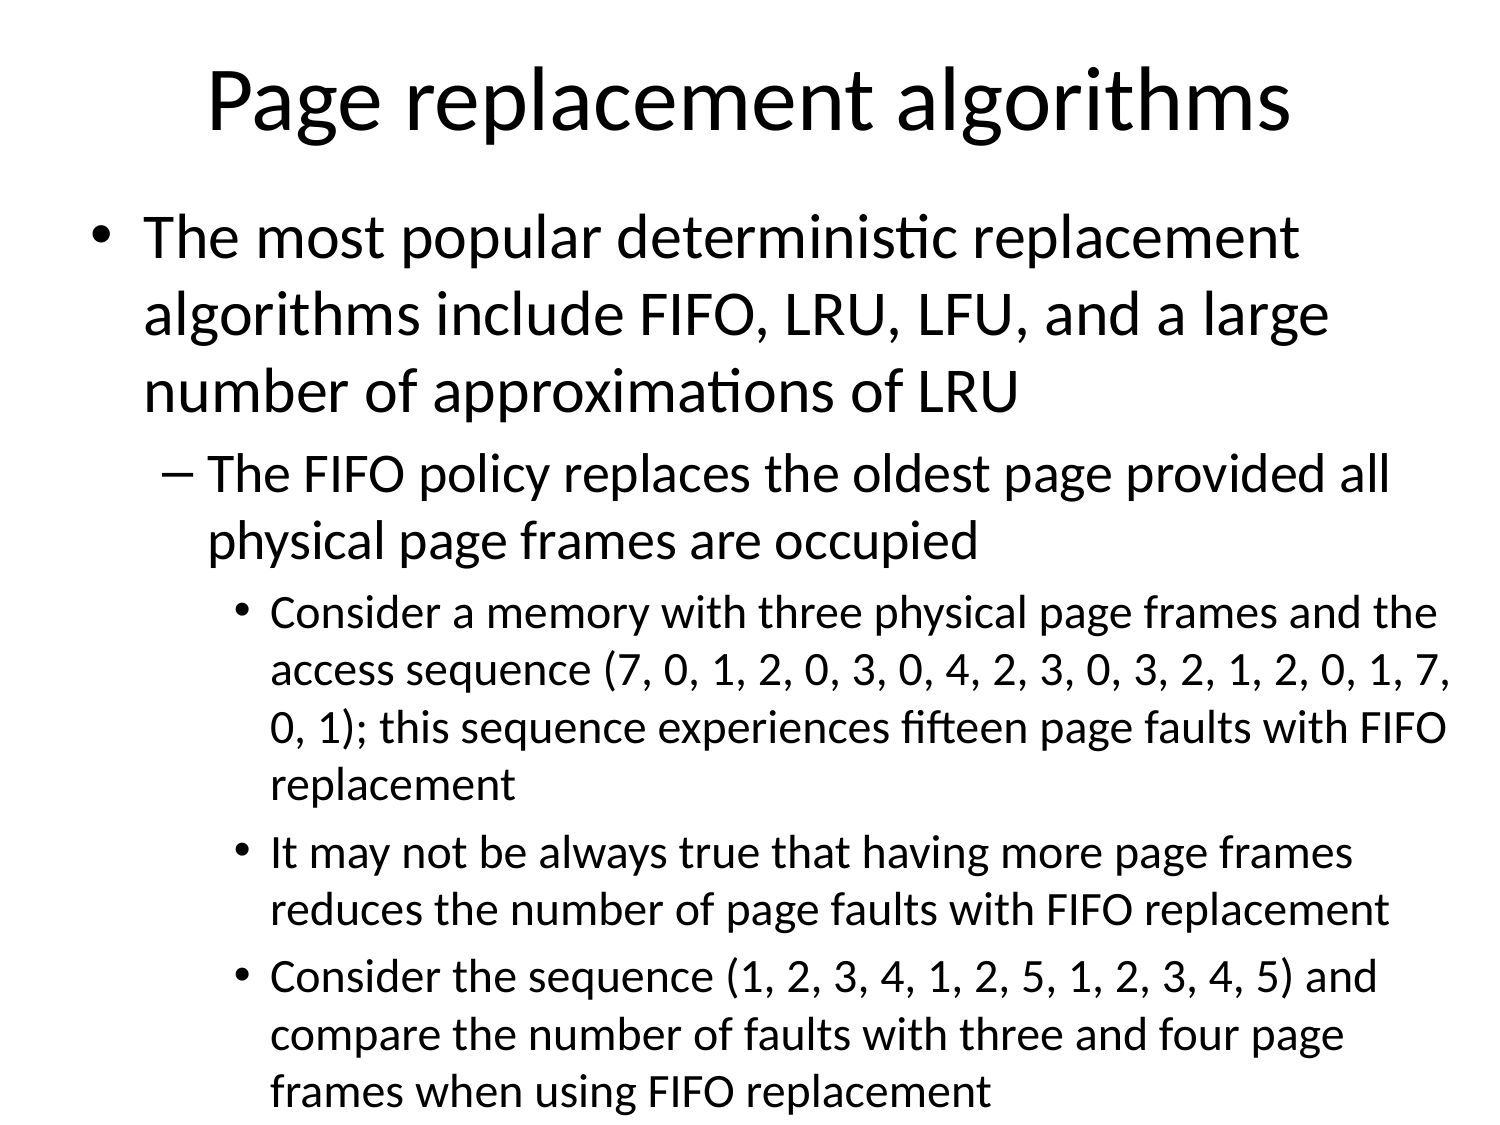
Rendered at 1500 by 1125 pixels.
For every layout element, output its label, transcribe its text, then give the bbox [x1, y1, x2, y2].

title Page replacement algorithms [75, 0, 1425, 187]
list The most popular deterministic replacement algorithms include FIFO, LRU, LFU, and a large number of approximations of LRU The FIFO policy replaces the oldest page provided all physical page frames are occupied Consider a memory with three physical page frames and the access sequence (7, 0, 1, 2, 0, 3, 0, 4, 2, 3, 0, 3, 2, 1, 2, 0, 1, 7, 0, 1); this sequence experiences fifteen page faults with FIFO replacement It may not be always true that having more page frames reduces the number of page faults with FIFO replacement Consider the sequence (1, 2, 3, 4, 1, 2, 5, 1, 2, 3, 4, 5) and compare the number of faults with three and four page frames when using FIFO replacement [75, 187, 1500, 1125]
